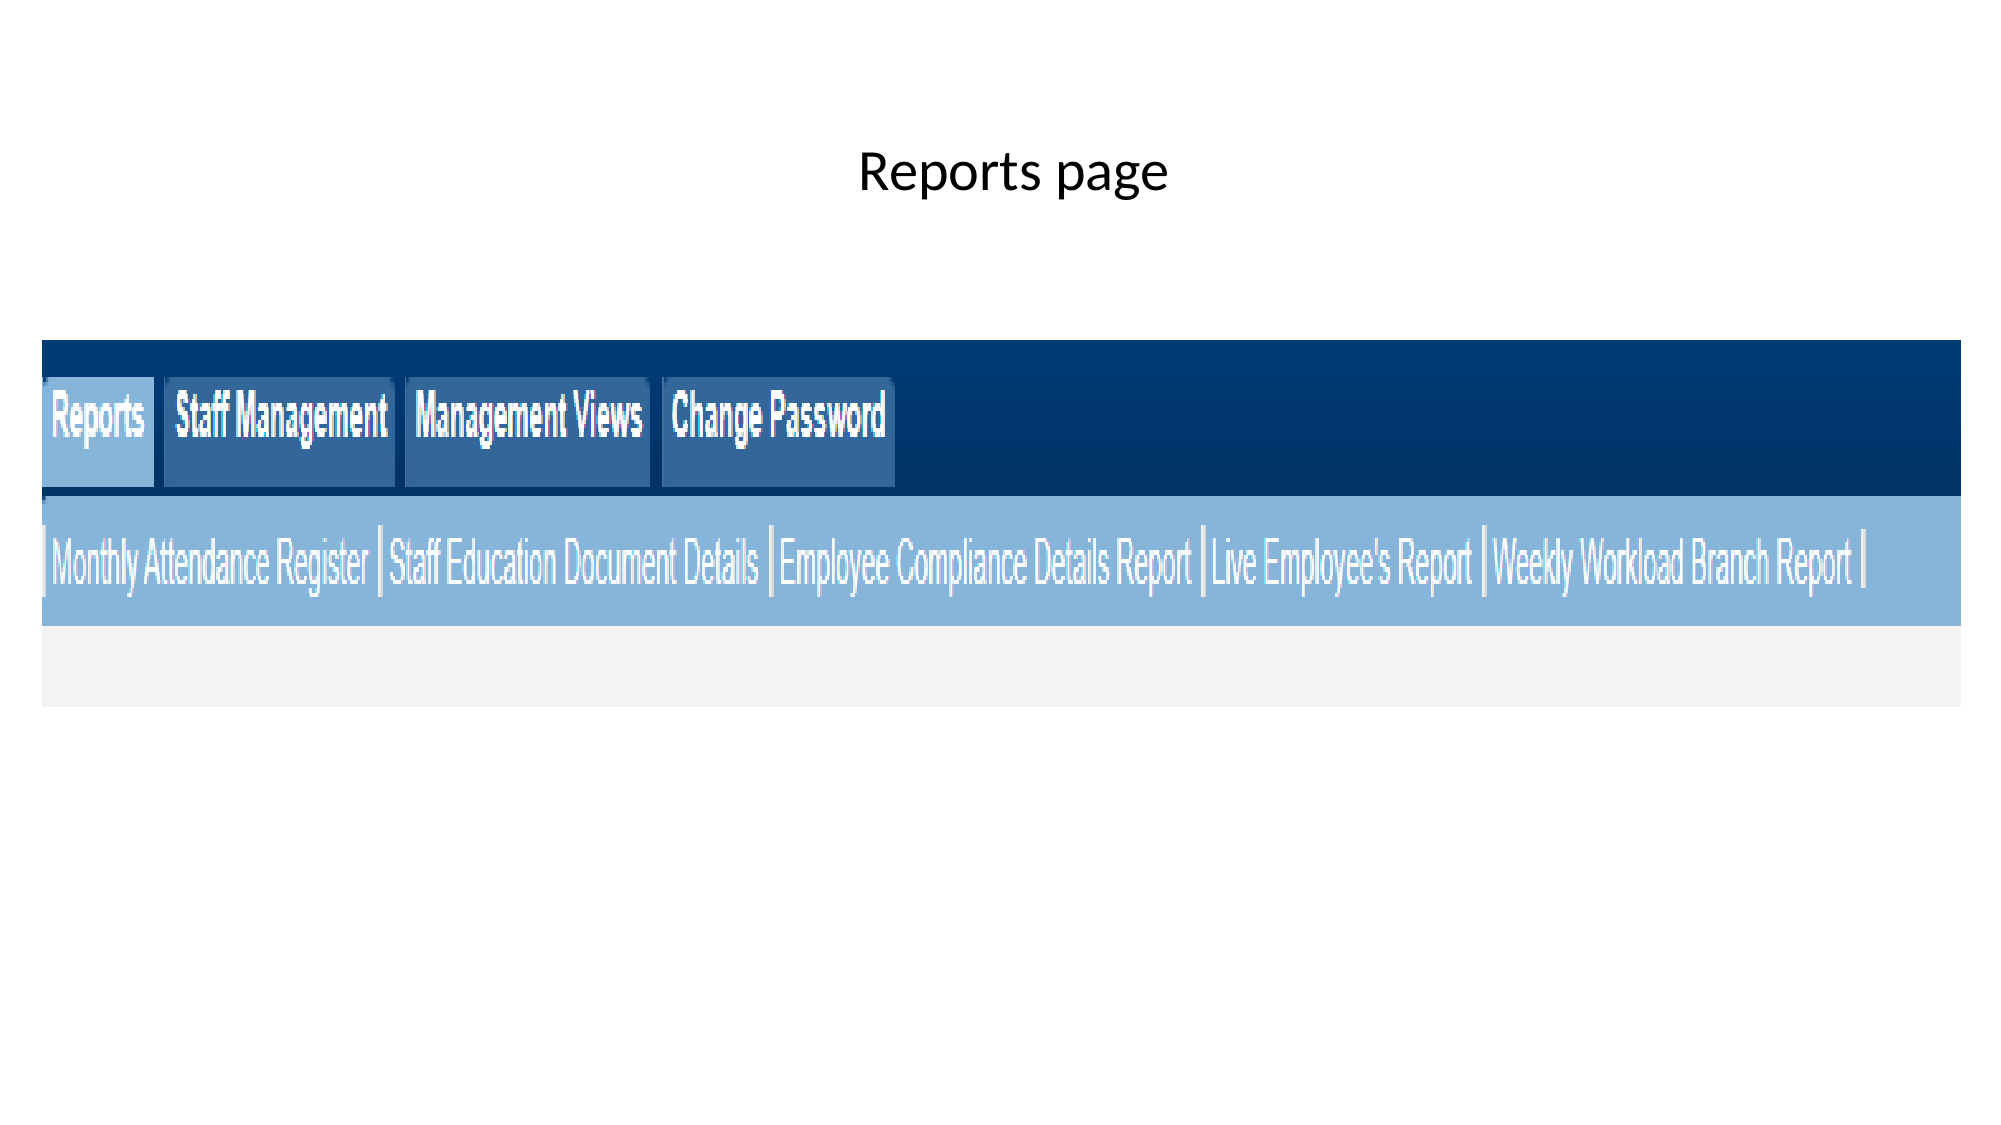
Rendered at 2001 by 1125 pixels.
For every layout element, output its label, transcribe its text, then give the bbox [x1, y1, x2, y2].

picture [42, 340, 1961, 707]
text_box Reports page [844, 124, 1466, 210]
